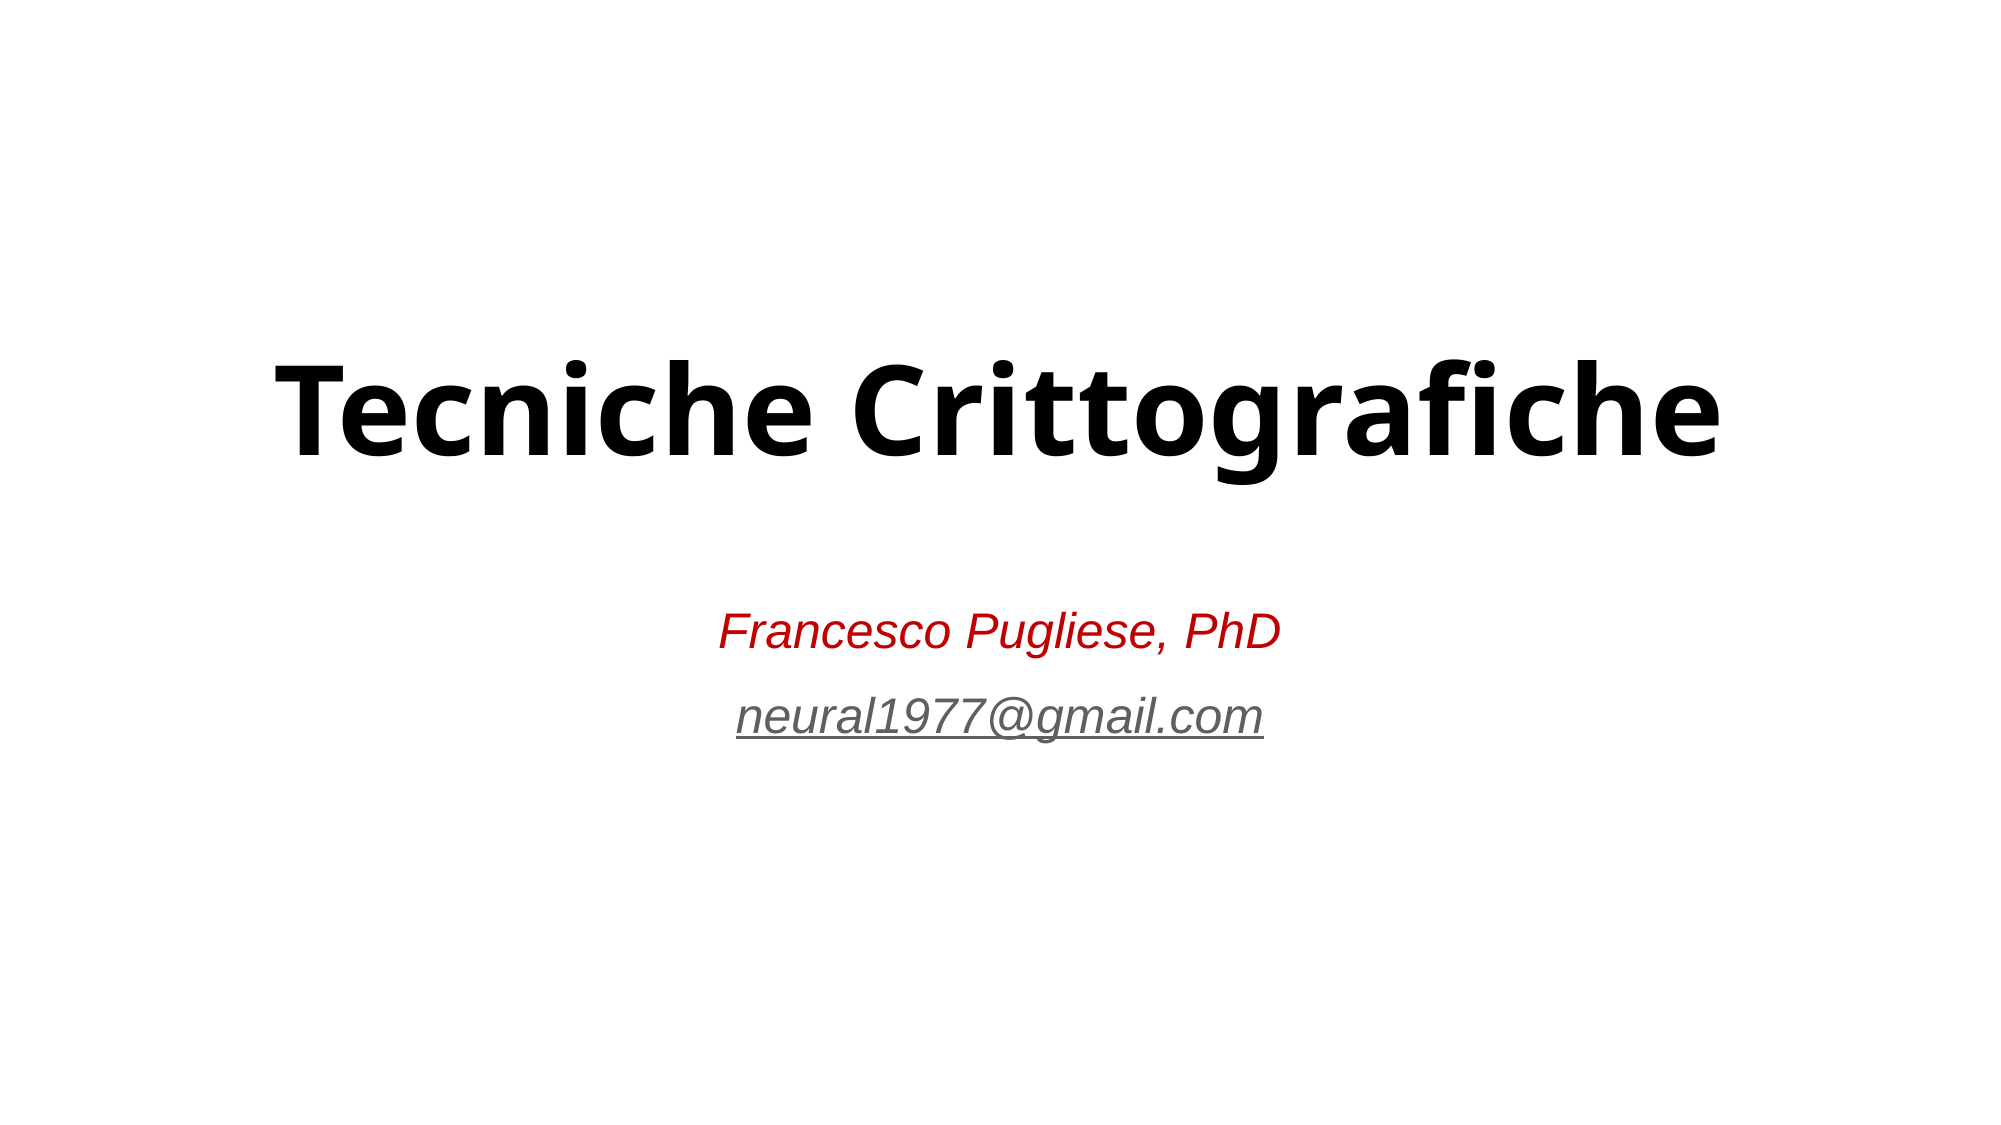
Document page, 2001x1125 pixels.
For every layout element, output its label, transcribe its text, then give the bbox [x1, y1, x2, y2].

subtitle Francesco Pugliese, PhD neural1977@gmail.com [249, 590, 1750, 863]
title Tecniche Crittografiche [249, 96, 1750, 489]
